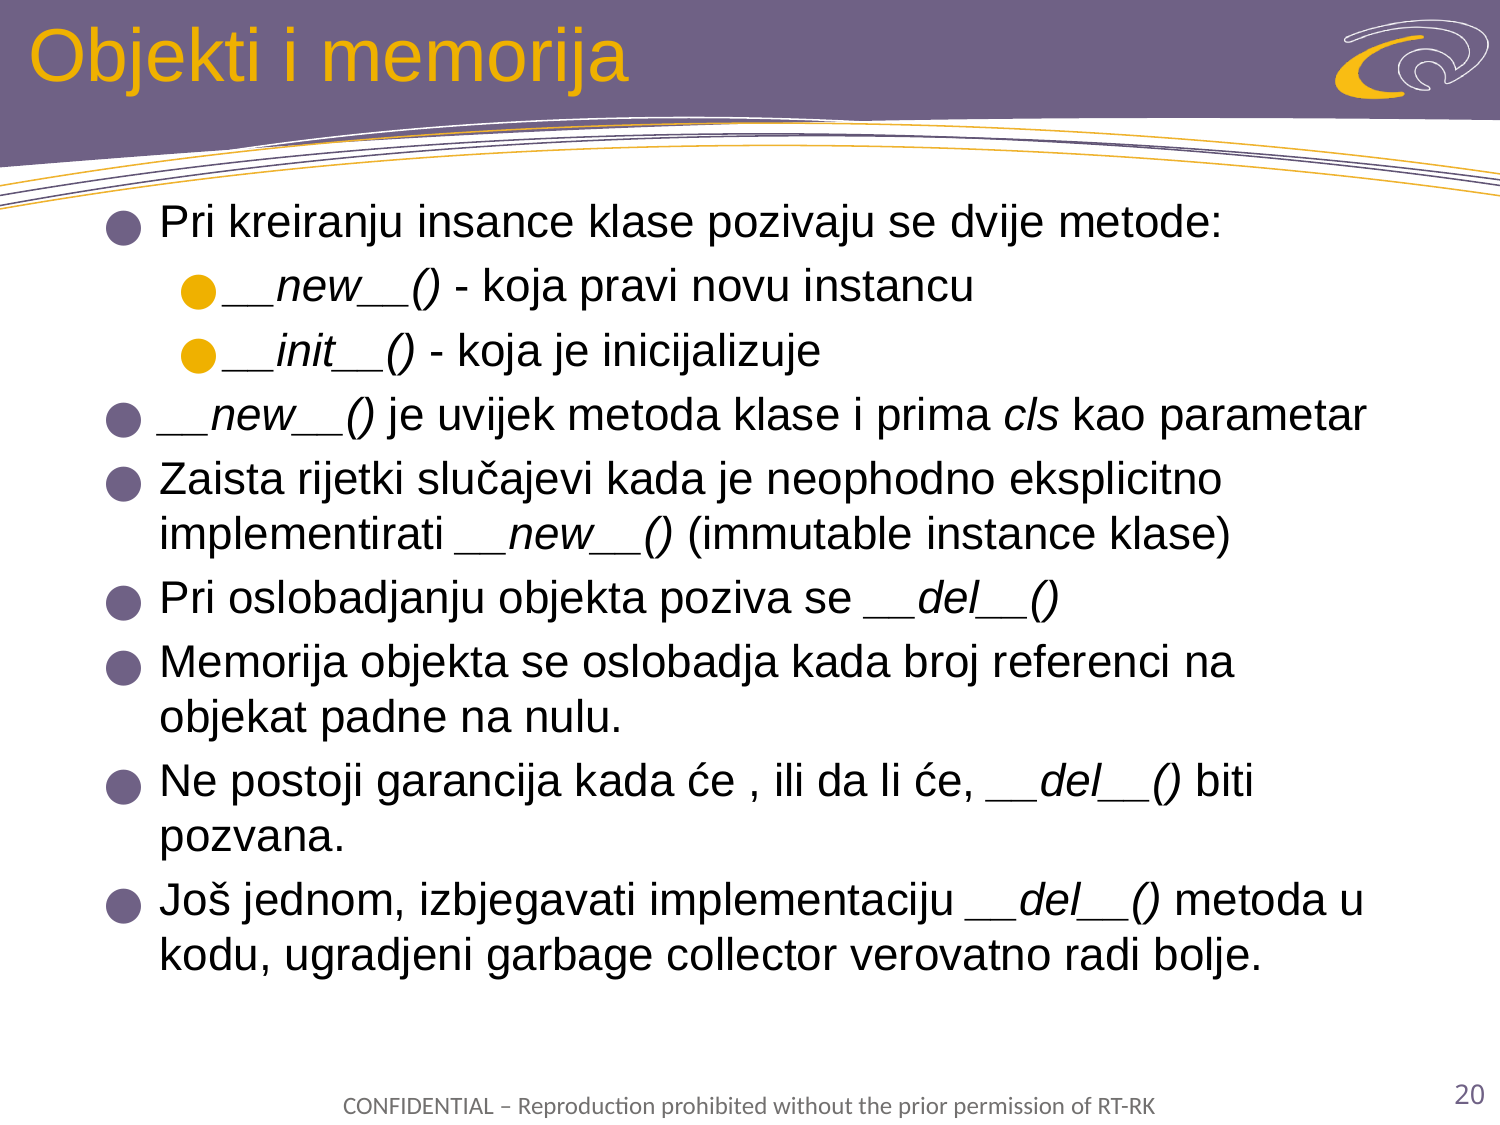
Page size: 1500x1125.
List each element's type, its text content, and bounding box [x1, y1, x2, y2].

list Pri kreiranju insance klase pozivaju se dvije metode: __new__() - koja pravi novu instancu __init__() - koja je inicijalizuje __new__() je uvijek metoda klase i prima cls kao parametar Zaista rijetki slučajevi kada je neophodno eksplicitno implementirati __new__() (immutable instance klase) Pri oslobadjanju objekta poziva se __del__() Memorija objekta se oslobadja kada broj referenci na objekat padne na nulu. Ne postoji garancija kada će , ili da li će, __del__() biti pozvana. Još jednom, izbjegavati implementaciju __del__() metoda u kodu, ugradjeni garbage collector verovatno radi bolje. [88, 184, 1412, 1118]
title Objekti i memorija [13, 0, 1313, 119]
picture [1322, 0, 1500, 102]
